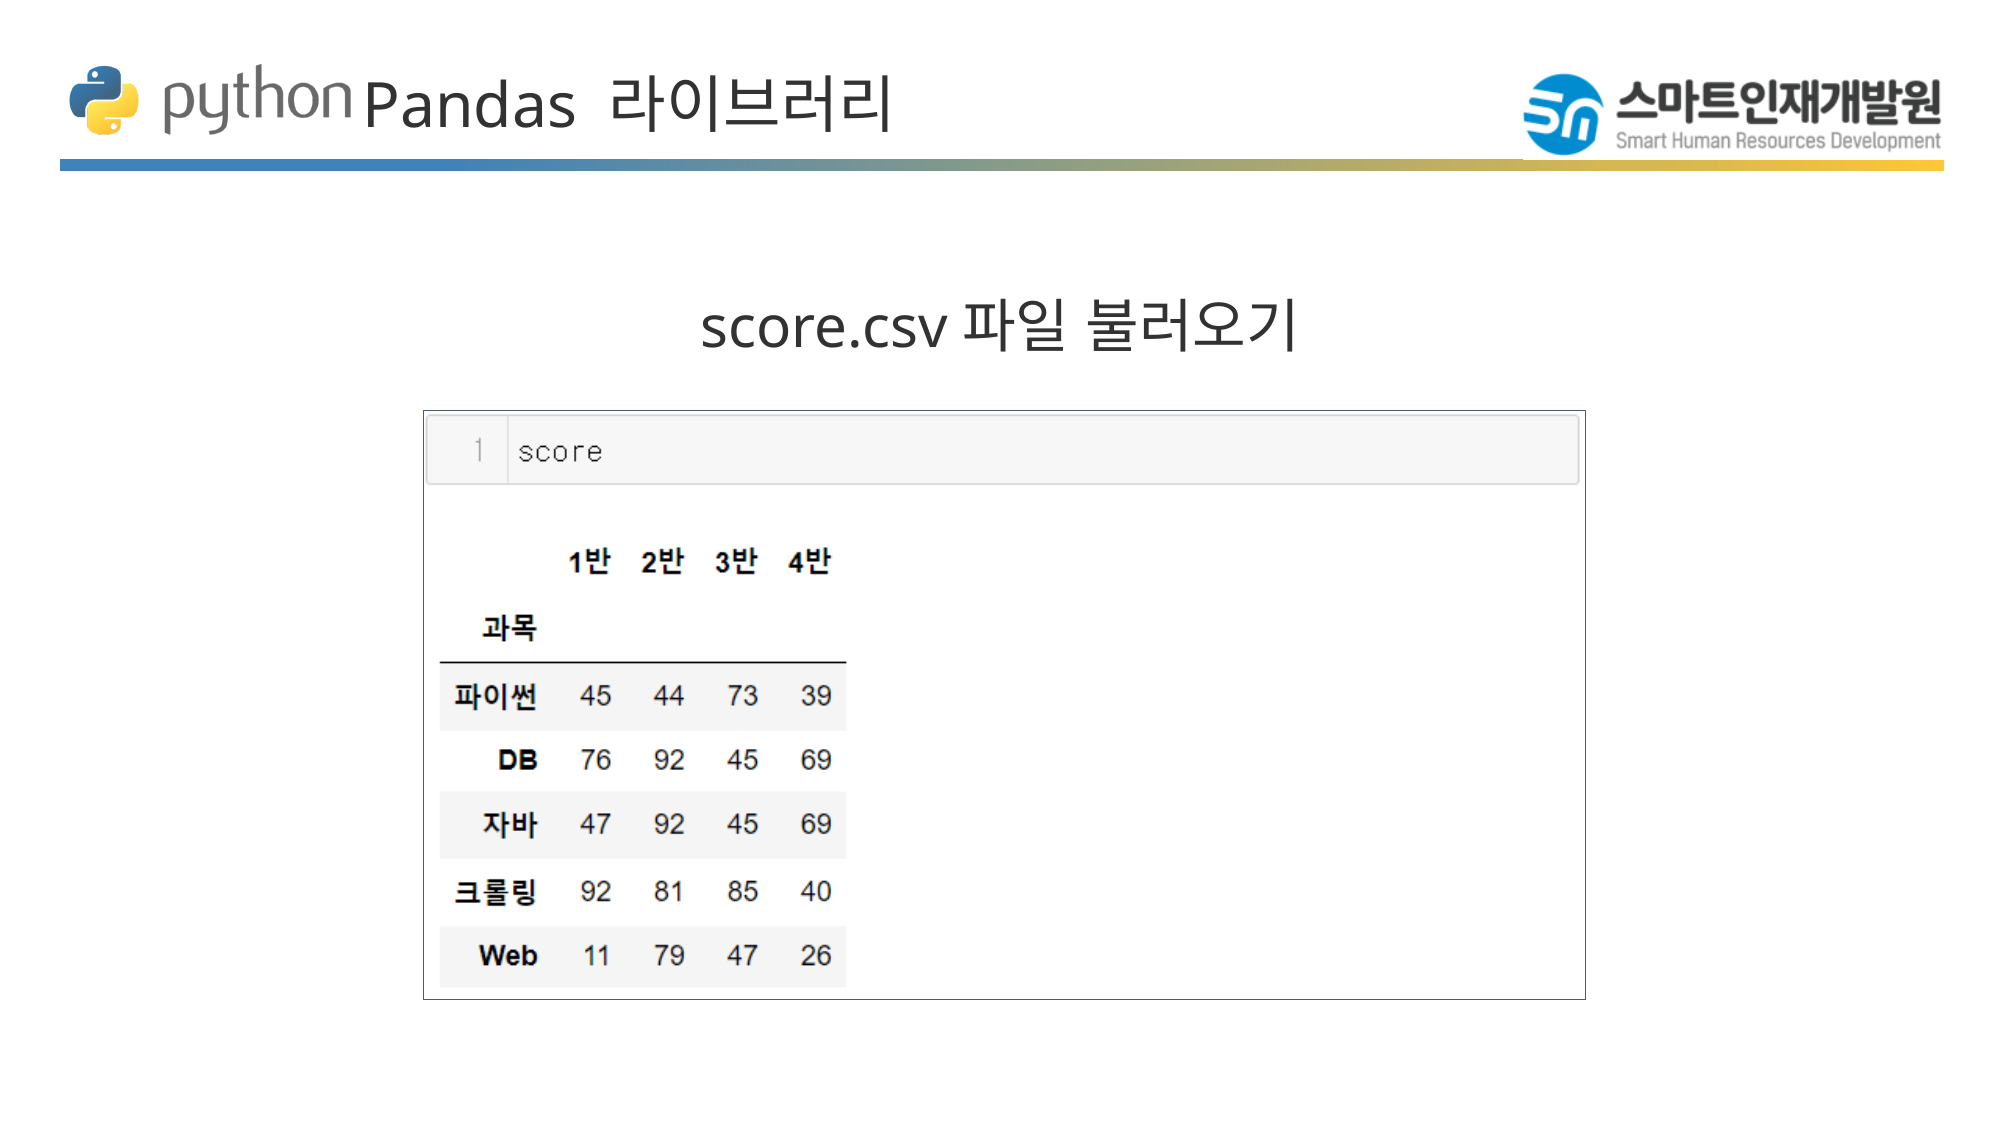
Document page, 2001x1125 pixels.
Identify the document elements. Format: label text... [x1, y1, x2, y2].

picture [1523, 68, 1952, 160]
picture [60, 55, 363, 147]
text_box Pandas 라이브러리 [347, 57, 911, 148]
picture [423, 410, 1586, 1000]
text_box score.csv파일 불러오기 [272, 267, 1728, 367]
